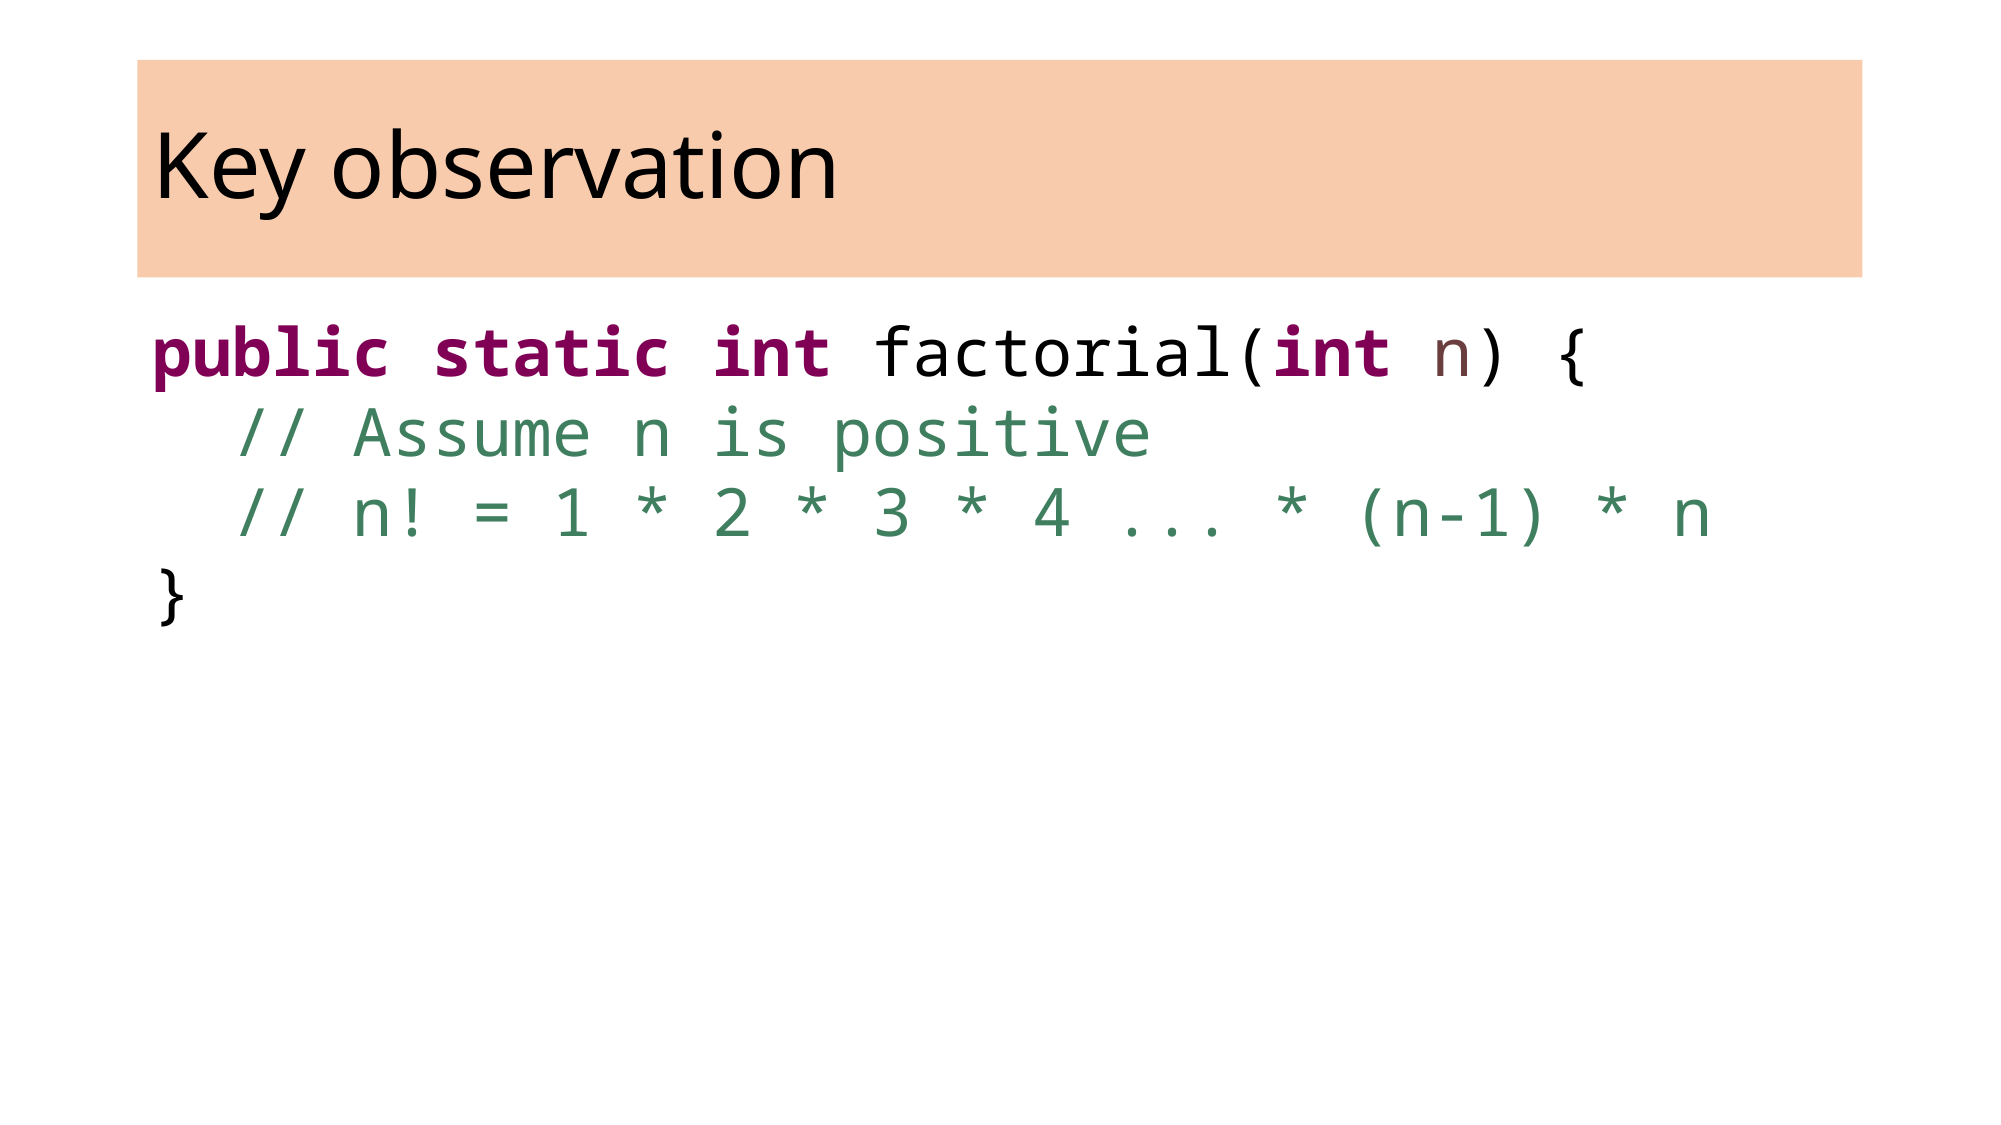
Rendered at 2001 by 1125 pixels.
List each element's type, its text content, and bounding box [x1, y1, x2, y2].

text_box public static int factorial(int n) { // Assume n is positive // n! = 1 * 2 * 3 * 4 ... * (n-1) * n } [137, 302, 1783, 638]
title Key observation [137, 59, 1863, 278]
